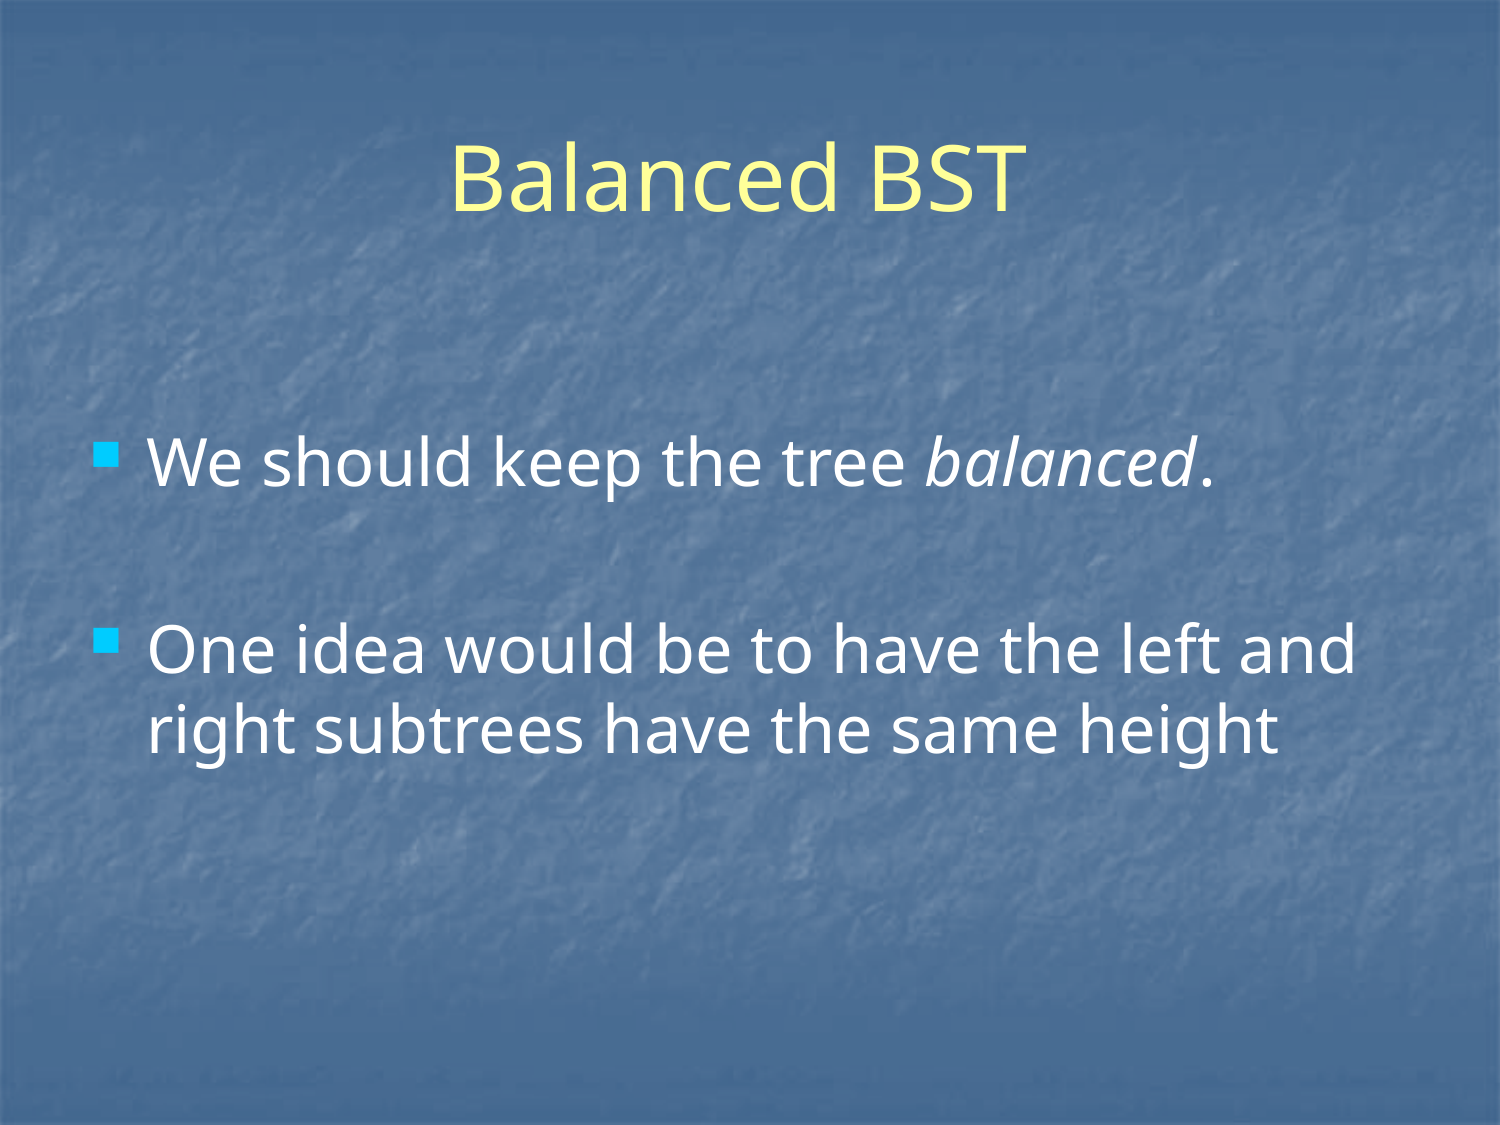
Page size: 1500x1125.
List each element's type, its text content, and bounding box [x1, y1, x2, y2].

picture [0, 0, 1500, 1125]
list We should keep the tree balanced. One idea would be to have the left and right subtrees have the same height [75, 412, 1425, 1000]
title Balanced BST [75, 62, 1425, 288]
